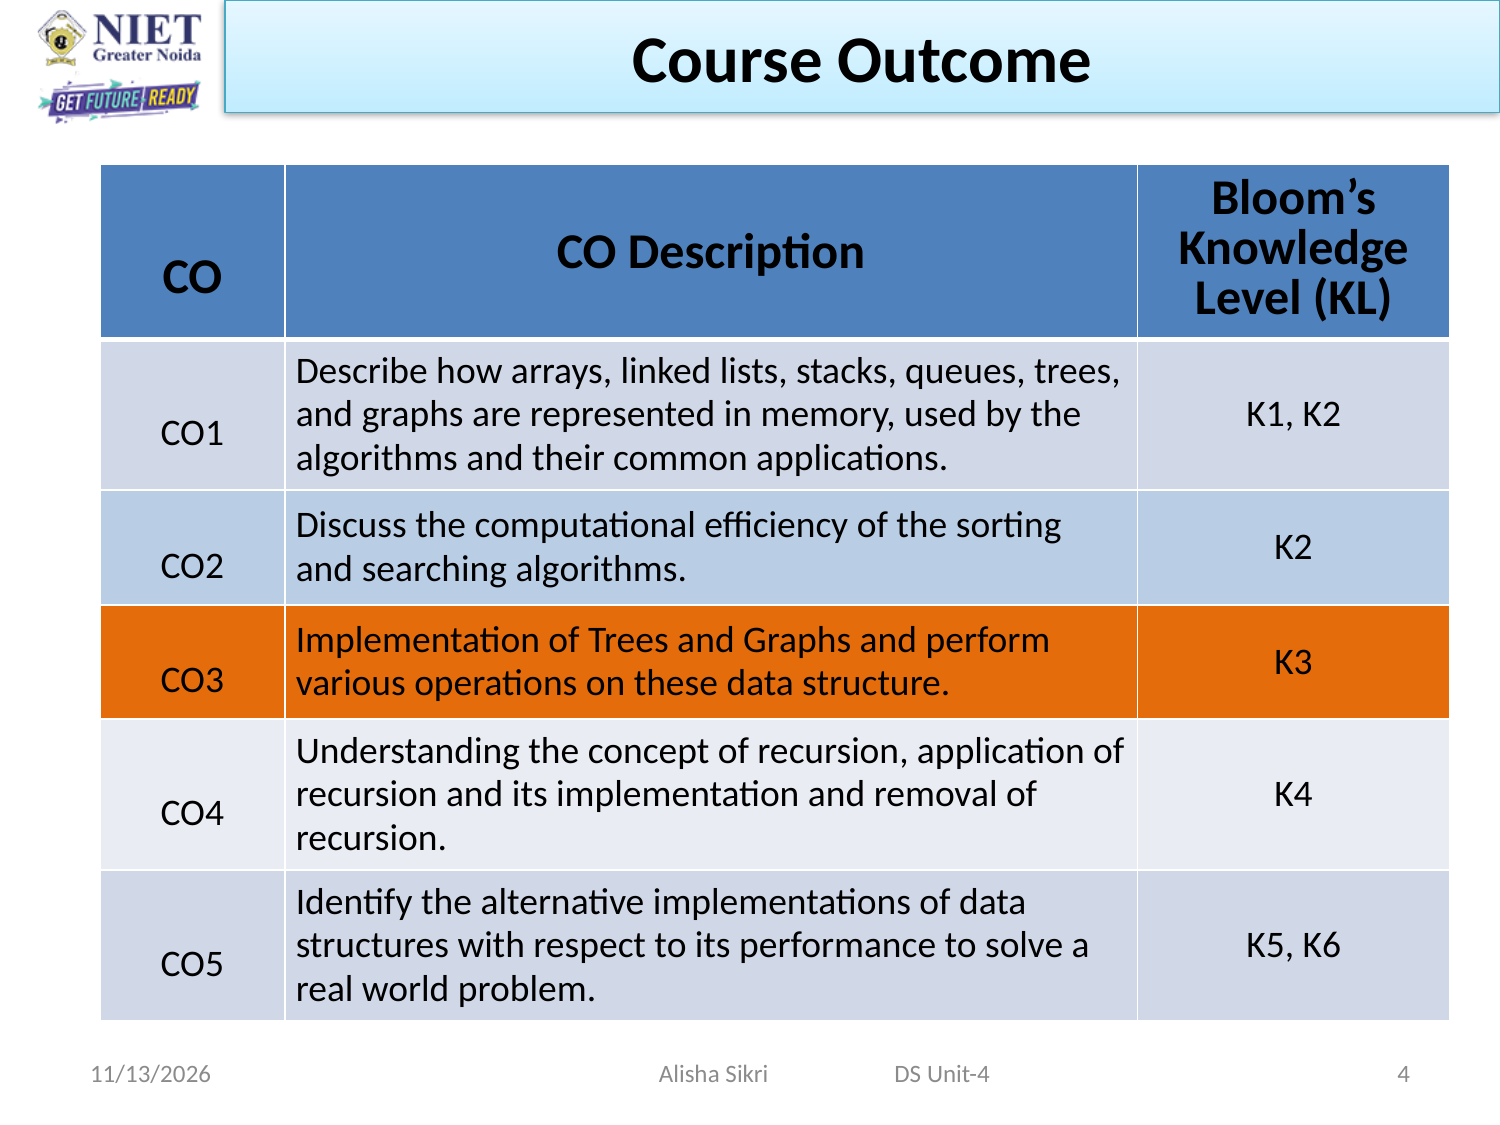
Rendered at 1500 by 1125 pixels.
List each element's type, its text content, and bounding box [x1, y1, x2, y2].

table_cell CO1 [101, 342, 284, 489]
slide_number 4 [1074, 1042, 1425, 1103]
table_cell Implementation of Trees and Graphs and perform various operations on these data structure. [286, 606, 1137, 718]
table_cell Discuss the computational efficiency of the sorting and searching algorithms. [286, 491, 1137, 604]
table_cell CO4 [101, 720, 284, 869]
table_cell K2 [1138, 491, 1449, 604]
table_cell K1, K2 [1138, 342, 1449, 489]
table_header Bloom’s Knowledge Level (KL) [1138, 165, 1449, 337]
table_header CO [101, 165, 284, 337]
table_header CO Description [286, 165, 1137, 337]
table_cell CO3 [101, 606, 284, 718]
text_box Course Outcome [238, 0, 1500, 113]
table_cell CO2 [101, 491, 284, 604]
table_cell Understanding the concept of recursion, application of recursion and its implementation and removal of recursion. [286, 720, 1137, 869]
table_cell K5, K6 [1138, 871, 1449, 1020]
picture [0, 0, 238, 135]
table_cell CO5 [101, 871, 284, 1020]
footer Alisha Sikri DS Unit-4 [412, 1042, 1074, 1103]
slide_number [75, 1042, 412, 1103]
table_cell Describe how arrays, linked lists, stacks, queues, trees, and graphs are represented in memory, used by the algorithms and their common applications. [286, 342, 1137, 489]
table_cell K3 [1138, 606, 1449, 718]
table_cell K4 [1138, 720, 1449, 869]
table_cell Identify the alternative implementations of data structures with respect to its performance to solve a real world problem. [286, 871, 1137, 1020]
